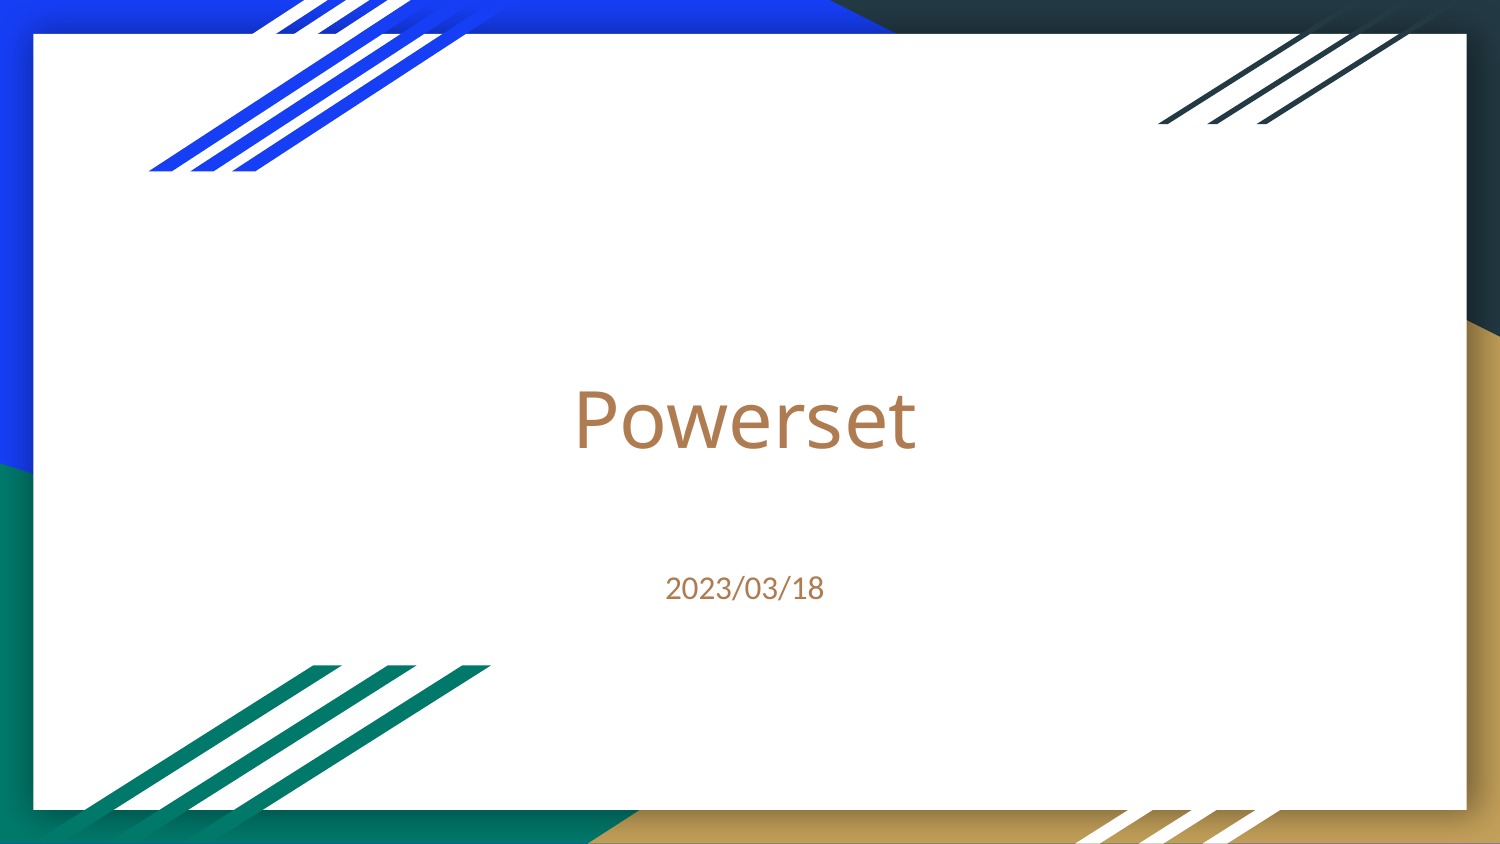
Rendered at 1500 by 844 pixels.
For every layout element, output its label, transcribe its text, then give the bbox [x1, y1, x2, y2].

subtitle 2023/03/18 [304, 559, 1185, 646]
title Powerset [304, 298, 1185, 537]
